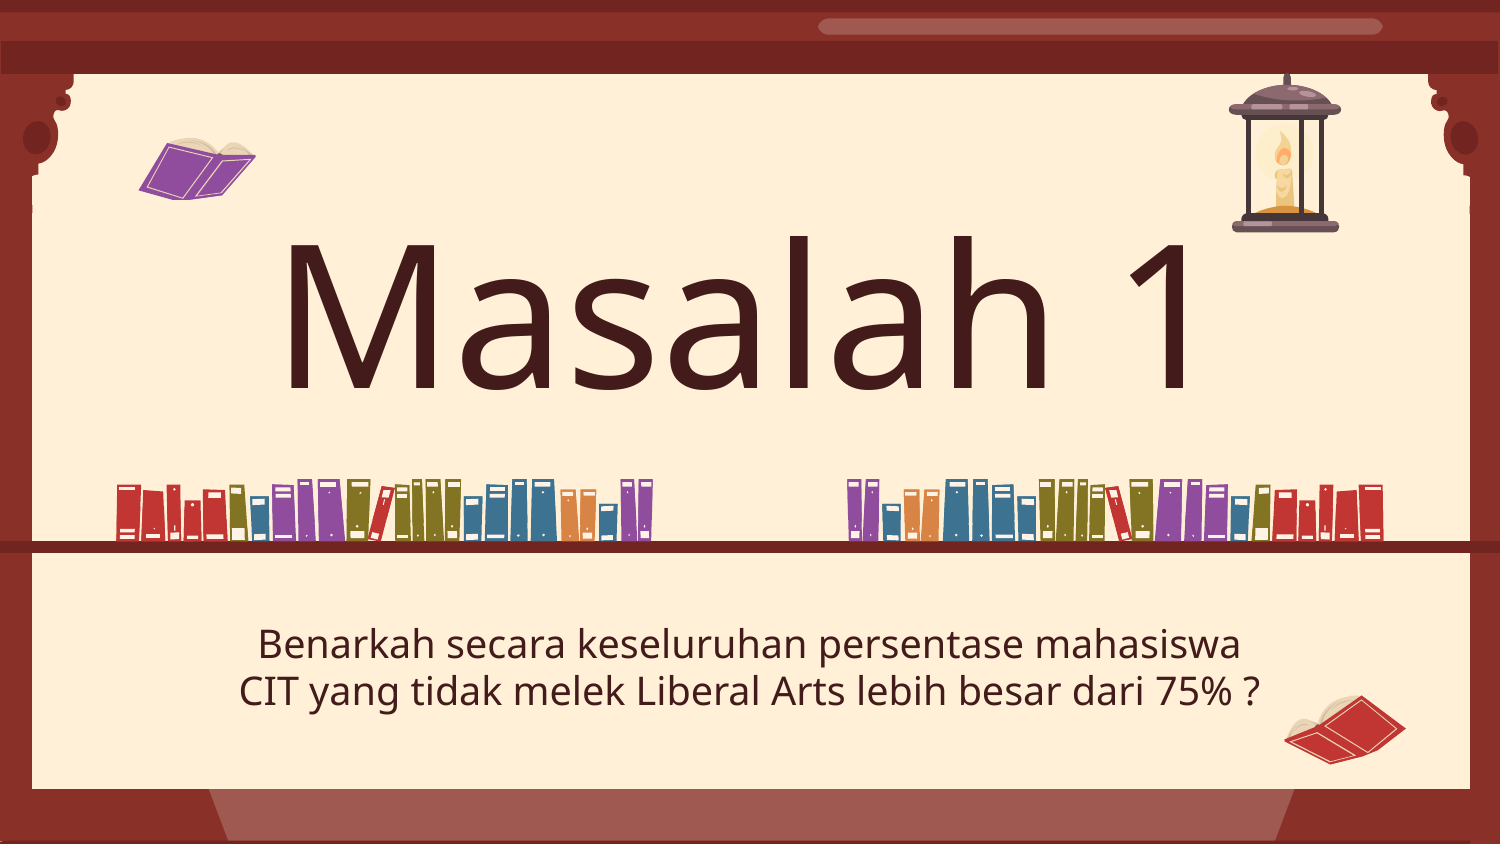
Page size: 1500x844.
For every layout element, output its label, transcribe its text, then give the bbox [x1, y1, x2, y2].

title Masalah 1 [210, 199, 1290, 418]
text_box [1226, 72, 1344, 233]
text_box [0, 540, 1500, 554]
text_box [138, 137, 256, 201]
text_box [116, 478, 653, 542]
subtitle Benarkah secara keseluruhan persentase mahasiswa CIT yang tidak melek Liberal Arts lebih besar dari 75% ? [210, 603, 1290, 686]
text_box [846, 478, 1384, 542]
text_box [1284, 699, 1403, 762]
